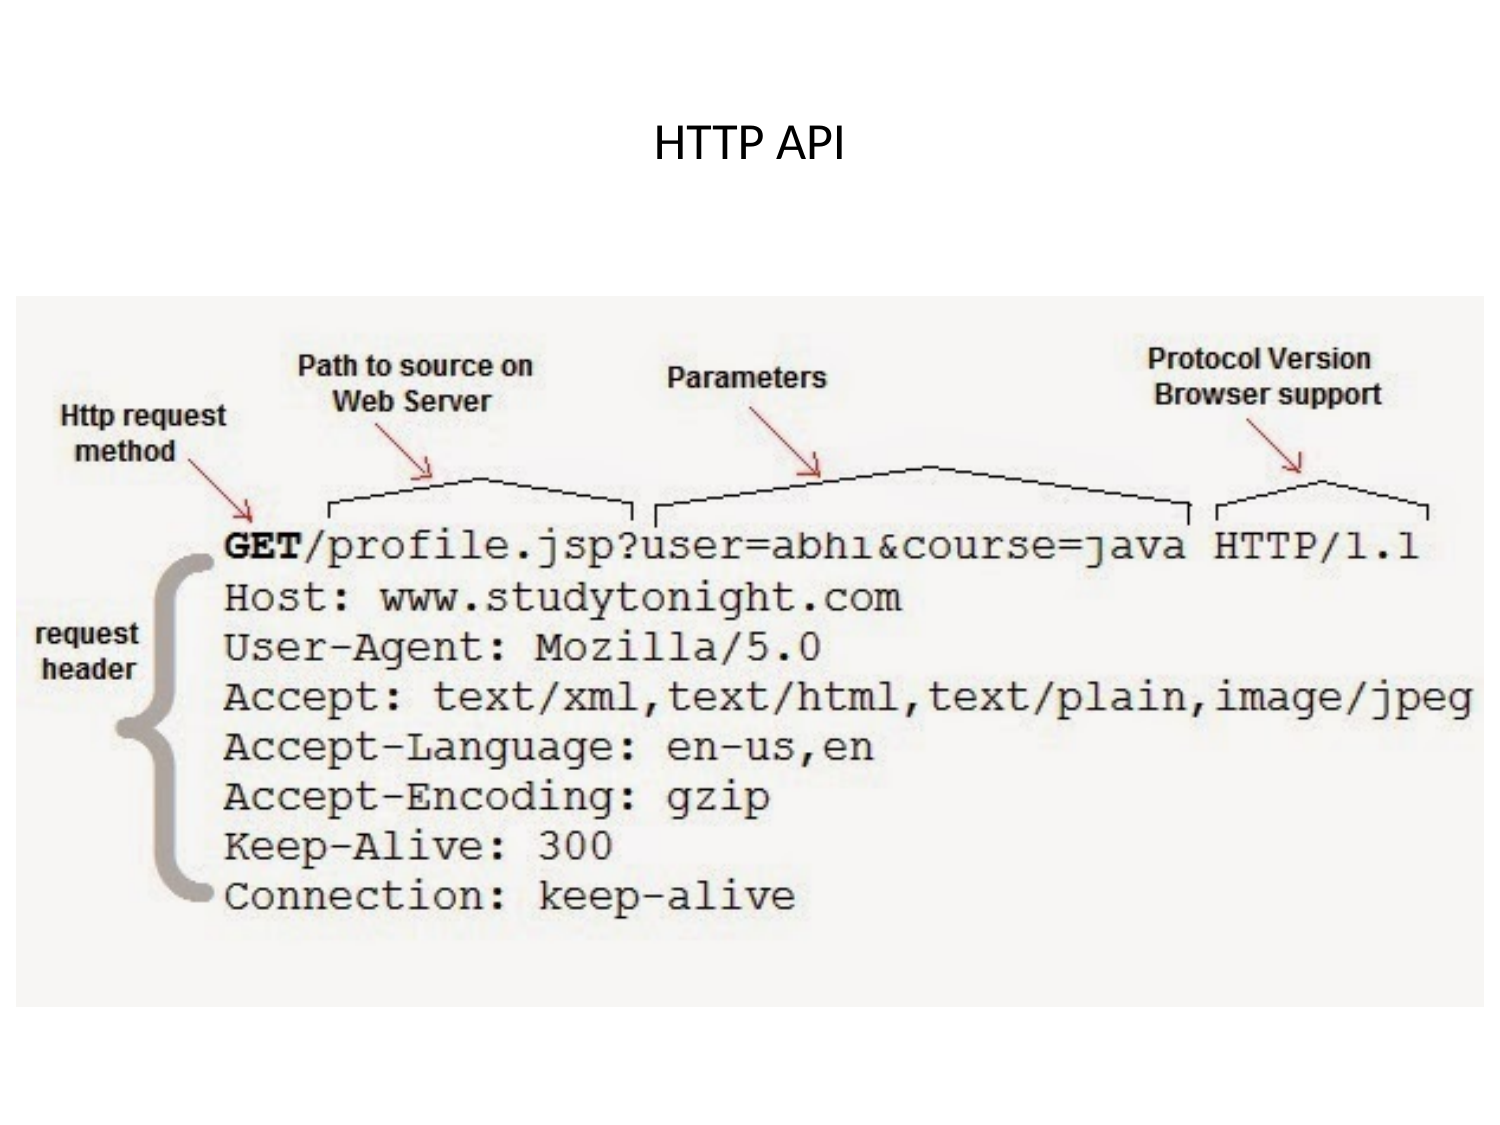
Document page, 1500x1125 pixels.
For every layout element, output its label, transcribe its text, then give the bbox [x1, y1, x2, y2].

title HTTP API [74, 44, 1426, 234]
picture [16, 296, 1484, 1007]
